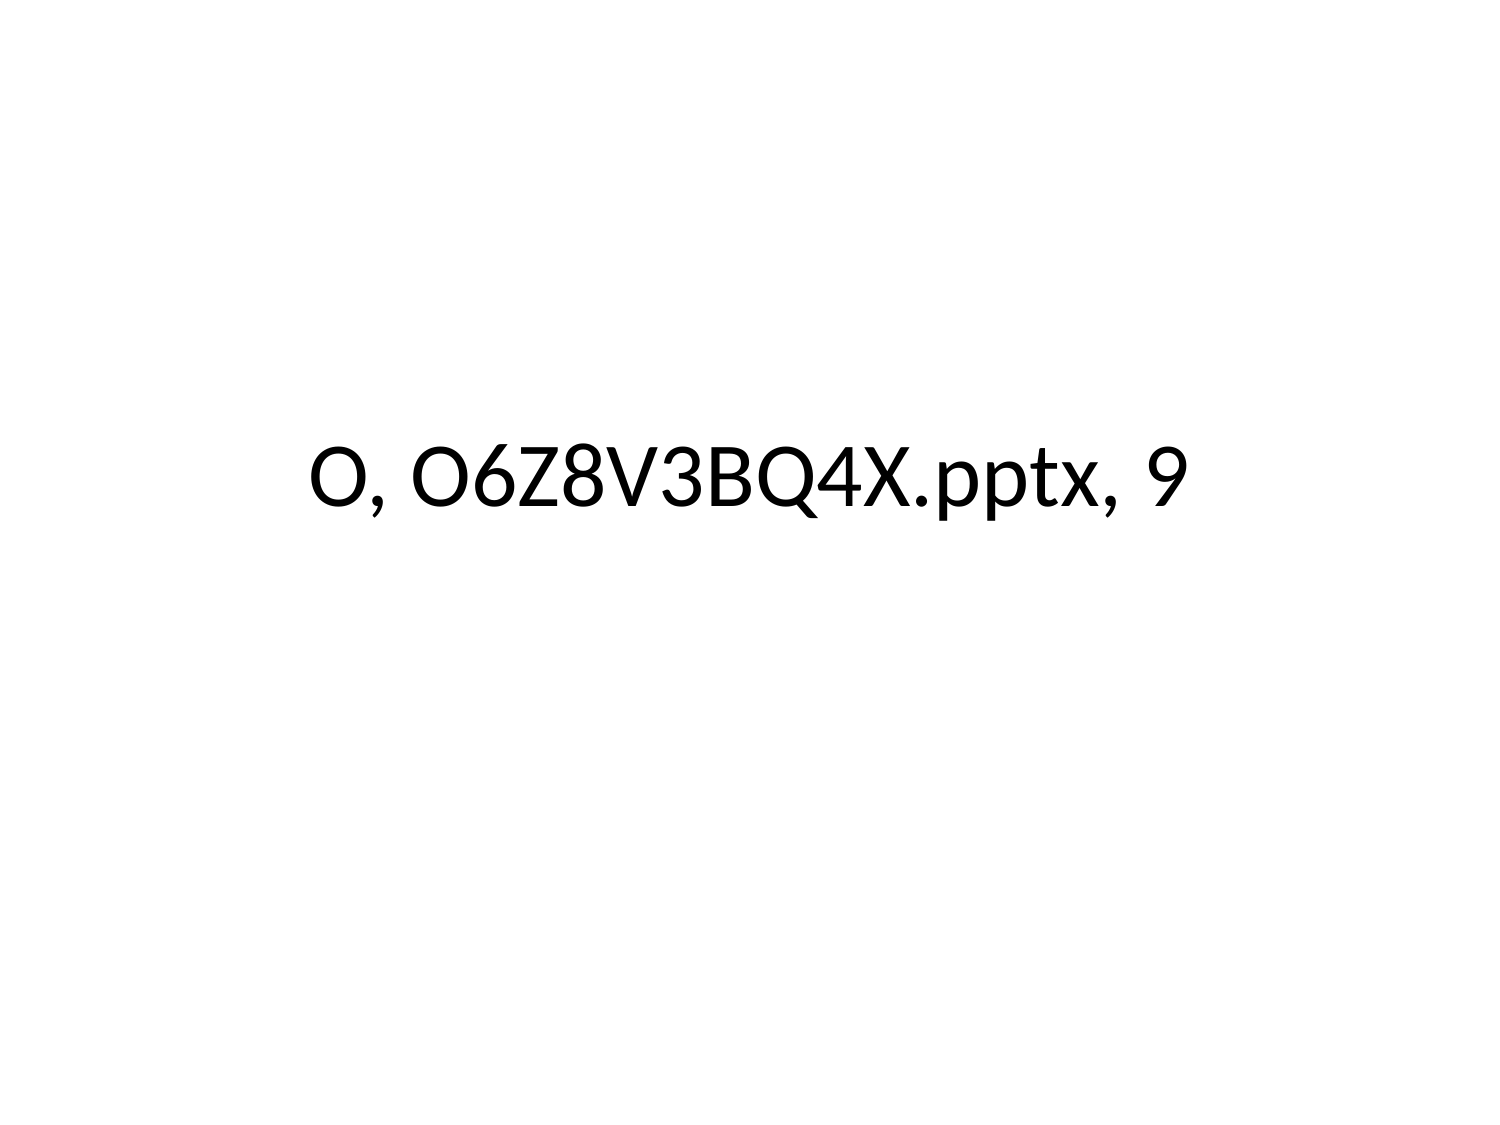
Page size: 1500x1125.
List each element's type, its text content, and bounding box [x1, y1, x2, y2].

title O, O6Z8V3BQ4X.pptx, 9 [112, 349, 1388, 591]
